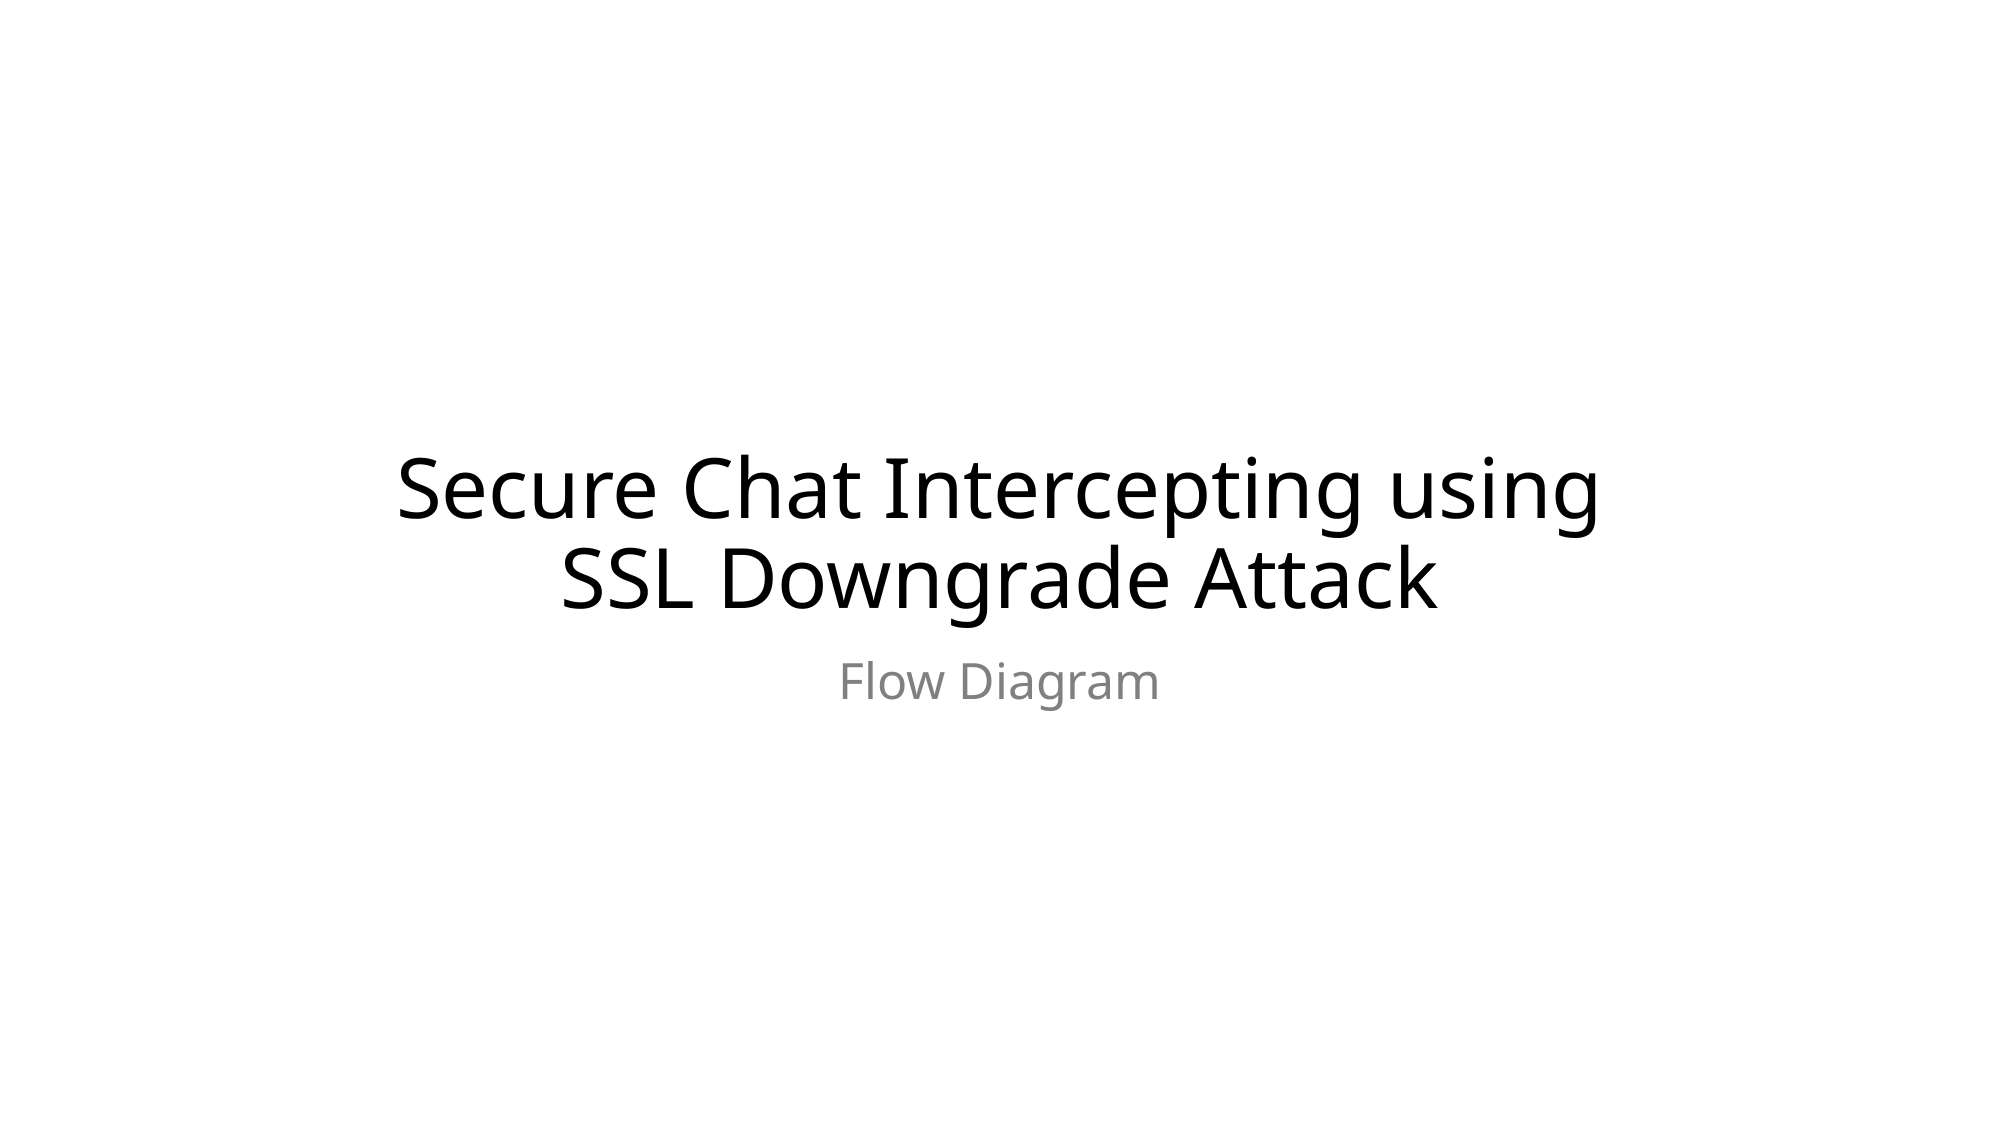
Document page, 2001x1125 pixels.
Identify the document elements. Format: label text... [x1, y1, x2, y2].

title Secure Chat Intercepting using SSL Downgrade Attack [249, 242, 1750, 635]
subtitle Flow Diagram [249, 649, 1750, 921]
